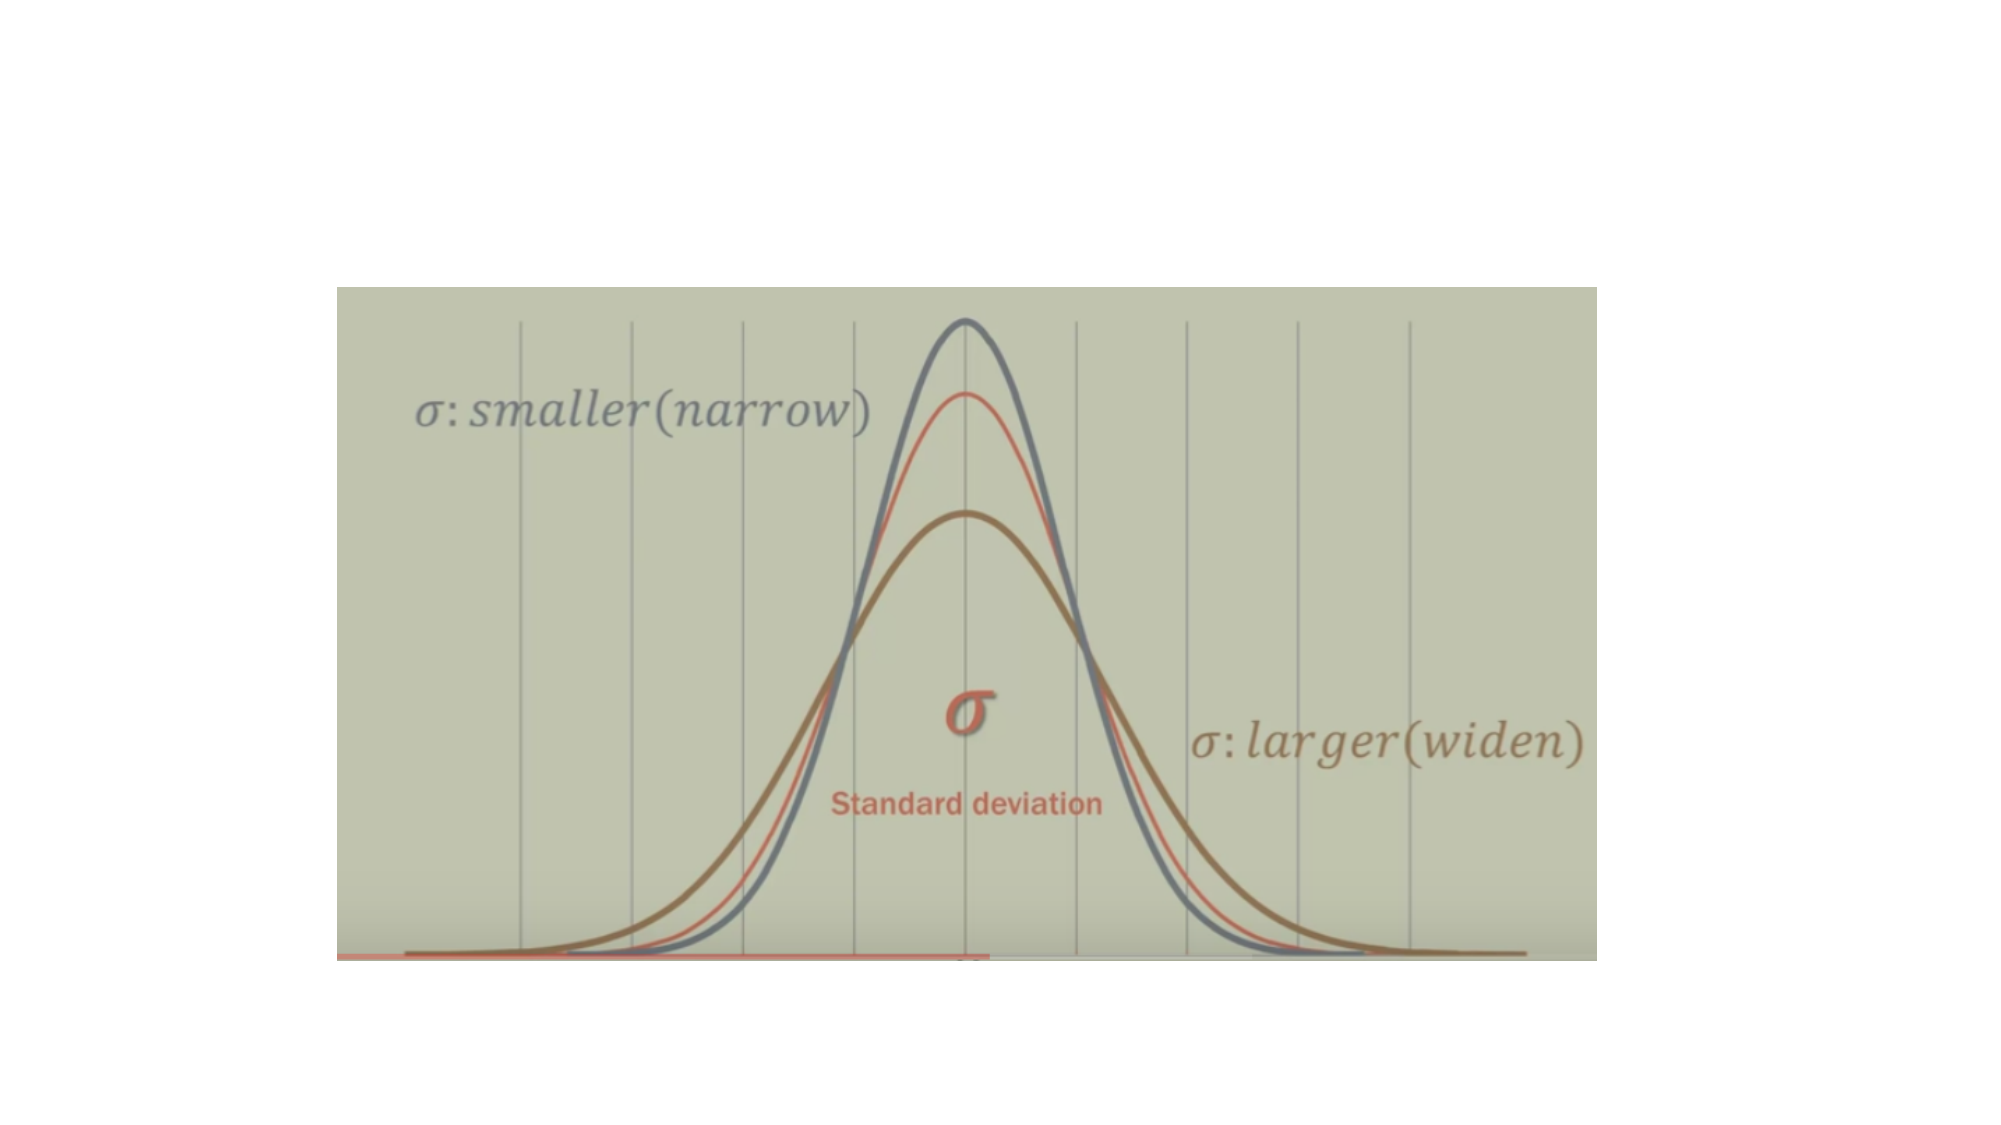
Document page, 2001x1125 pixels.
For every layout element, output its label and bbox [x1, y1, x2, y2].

picture [337, 287, 1597, 961]
